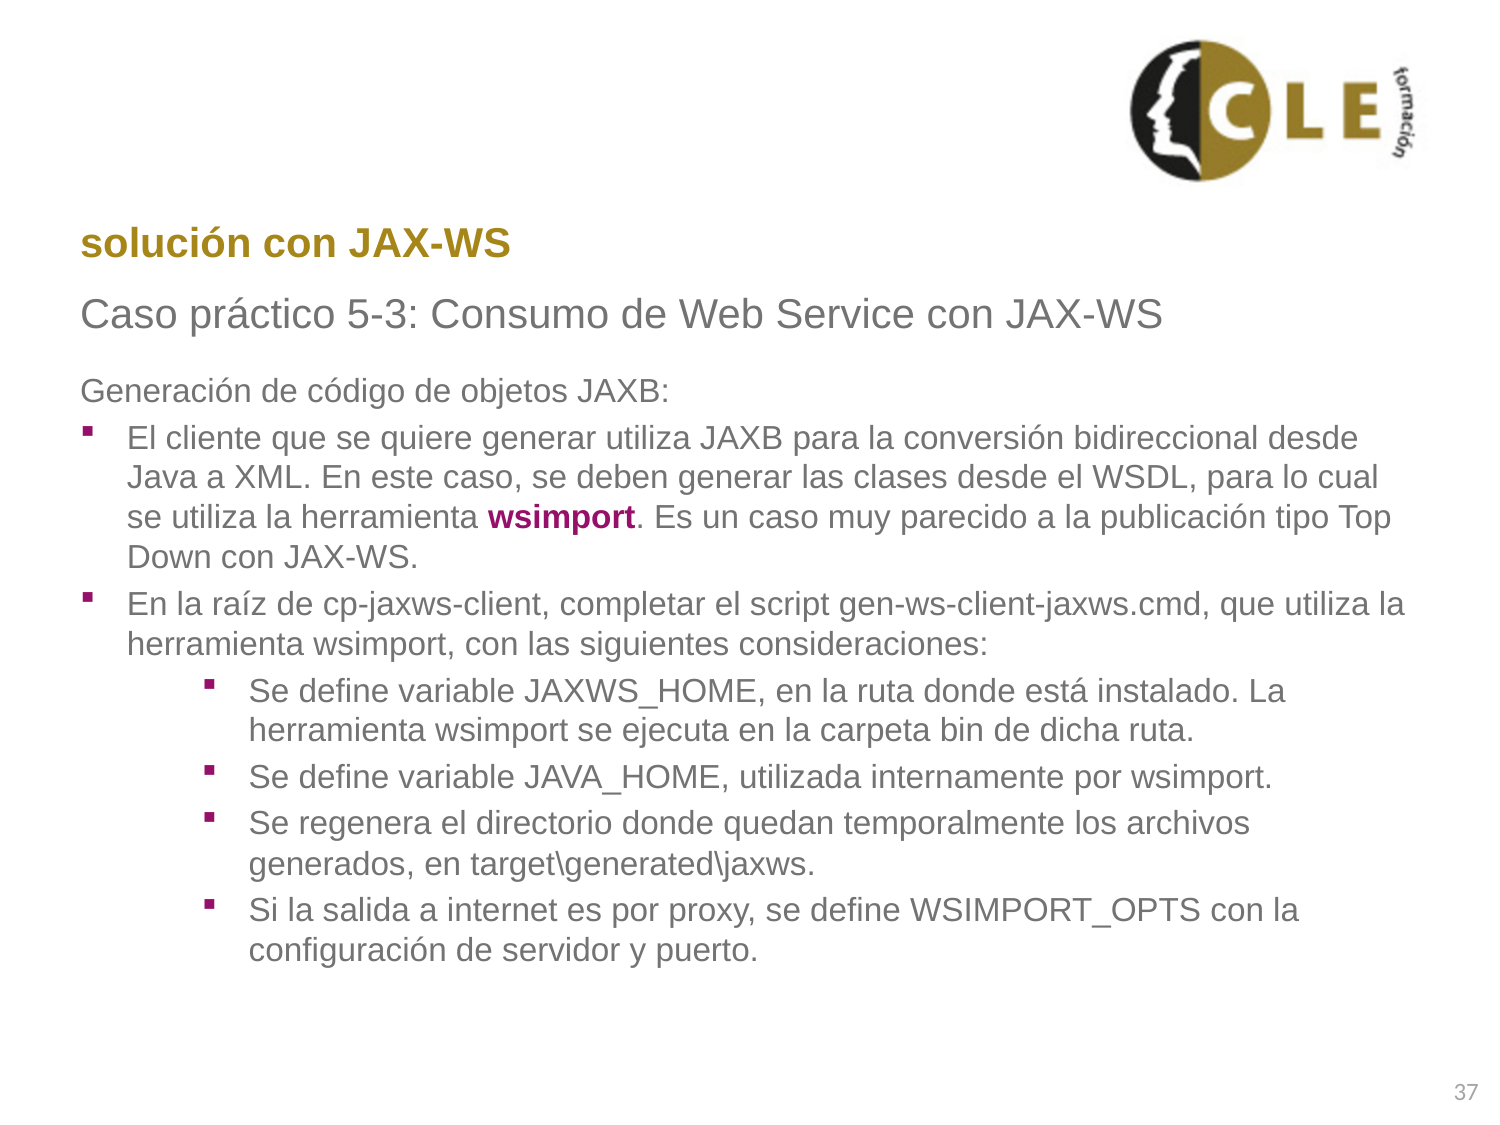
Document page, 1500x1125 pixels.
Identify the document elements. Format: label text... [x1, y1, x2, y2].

slide_number 37 [1386, 1060, 1495, 1121]
list Caso práctico 5-3: Consumo de Web Service con JAX-WS [64, 278, 1424, 350]
list Generación de código de objetos JAXB: El cliente que se quiere generar utiliza JAXB para la conversión bidireccional desde Java a XML. En este caso, se deben generar las clases desde el WSDL, para lo cual se utiliza la herramienta wsimport. Es un caso muy parecido a la publicación tipo Top Down con JAX-WS. En la raíz de cp-jaxws-client, completar el script gen-ws-client-jaxws.cmd, que utiliza la herramienta wsimport, con las siguientes consideraciones: Se define variable JAXWS_HOME, en la ruta donde está instalado. La herramienta wsimport se ejecuta en la carpeta bin de dicha ruta. Se define variable JAVA_HOME, utilizada internamente por wsimport. Se regenera el directorio donde quedan temporalmente los archivos generados, en target\generated\jaxws. Si la salida a internet es por proxy, se define WSIMPORT_OPTS con la configuración de servidor y puerto. [64, 361, 1424, 1047]
picture [1080, 19, 1450, 207]
title solución con JAX-WS [64, 208, 1424, 278]
